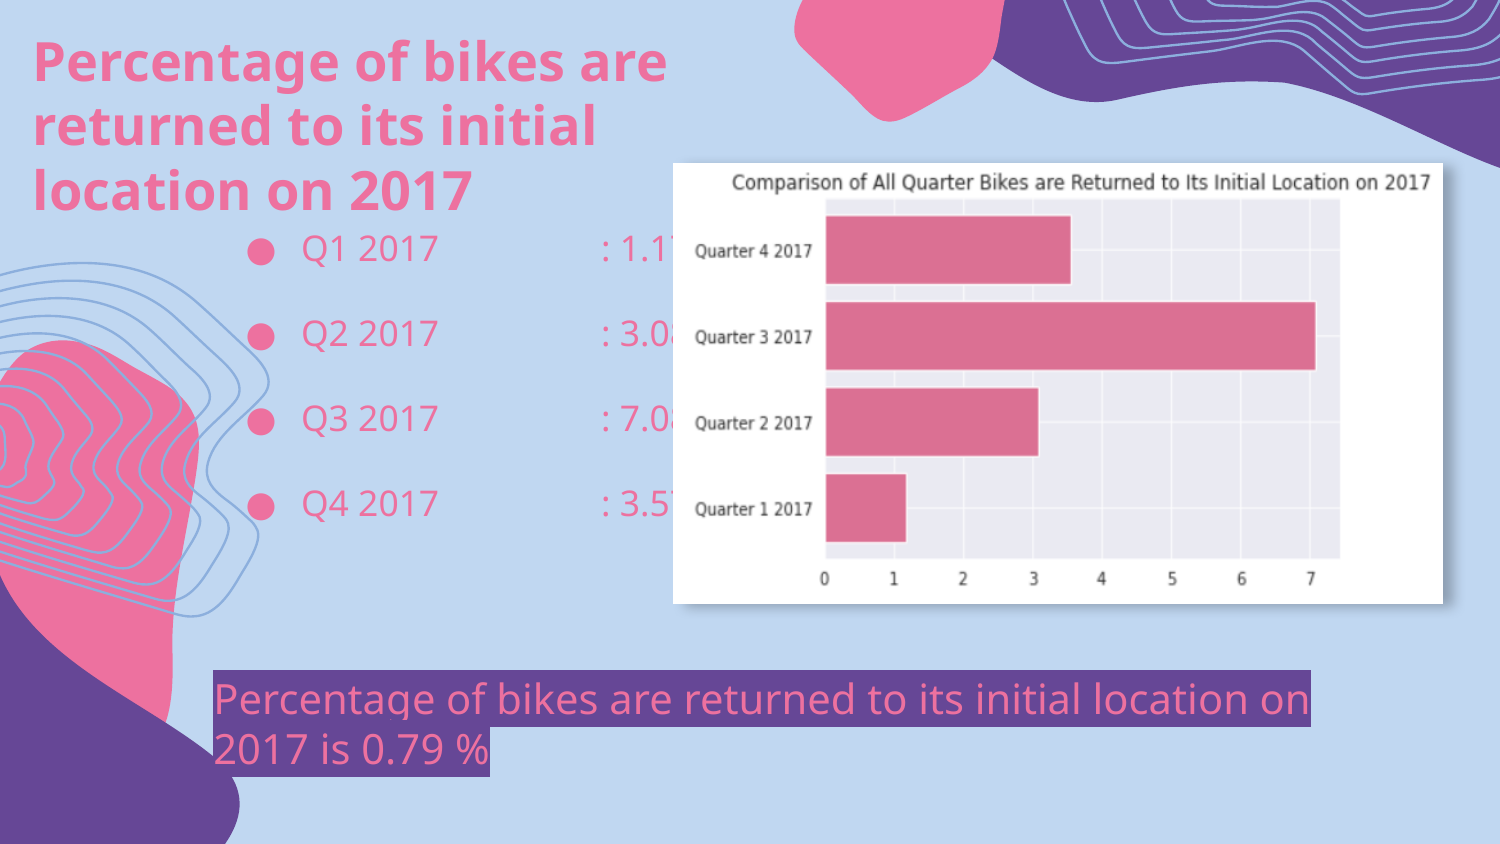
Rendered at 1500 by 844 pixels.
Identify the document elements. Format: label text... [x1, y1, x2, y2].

text_box Q1 2017 : 1.17 % Q2 2017 : 3.08 % Q3 2017 : 7.08 % Q4 2017 : 3.57 % [210, 211, 668, 556]
picture [673, 162, 1443, 604]
text_box Percentage of bikes are returned to its initial location on 2017 is 0.79 % [198, 657, 1410, 743]
text_box Percentage of bikes are returned to its initial location on 2017 [17, 11, 835, 122]
